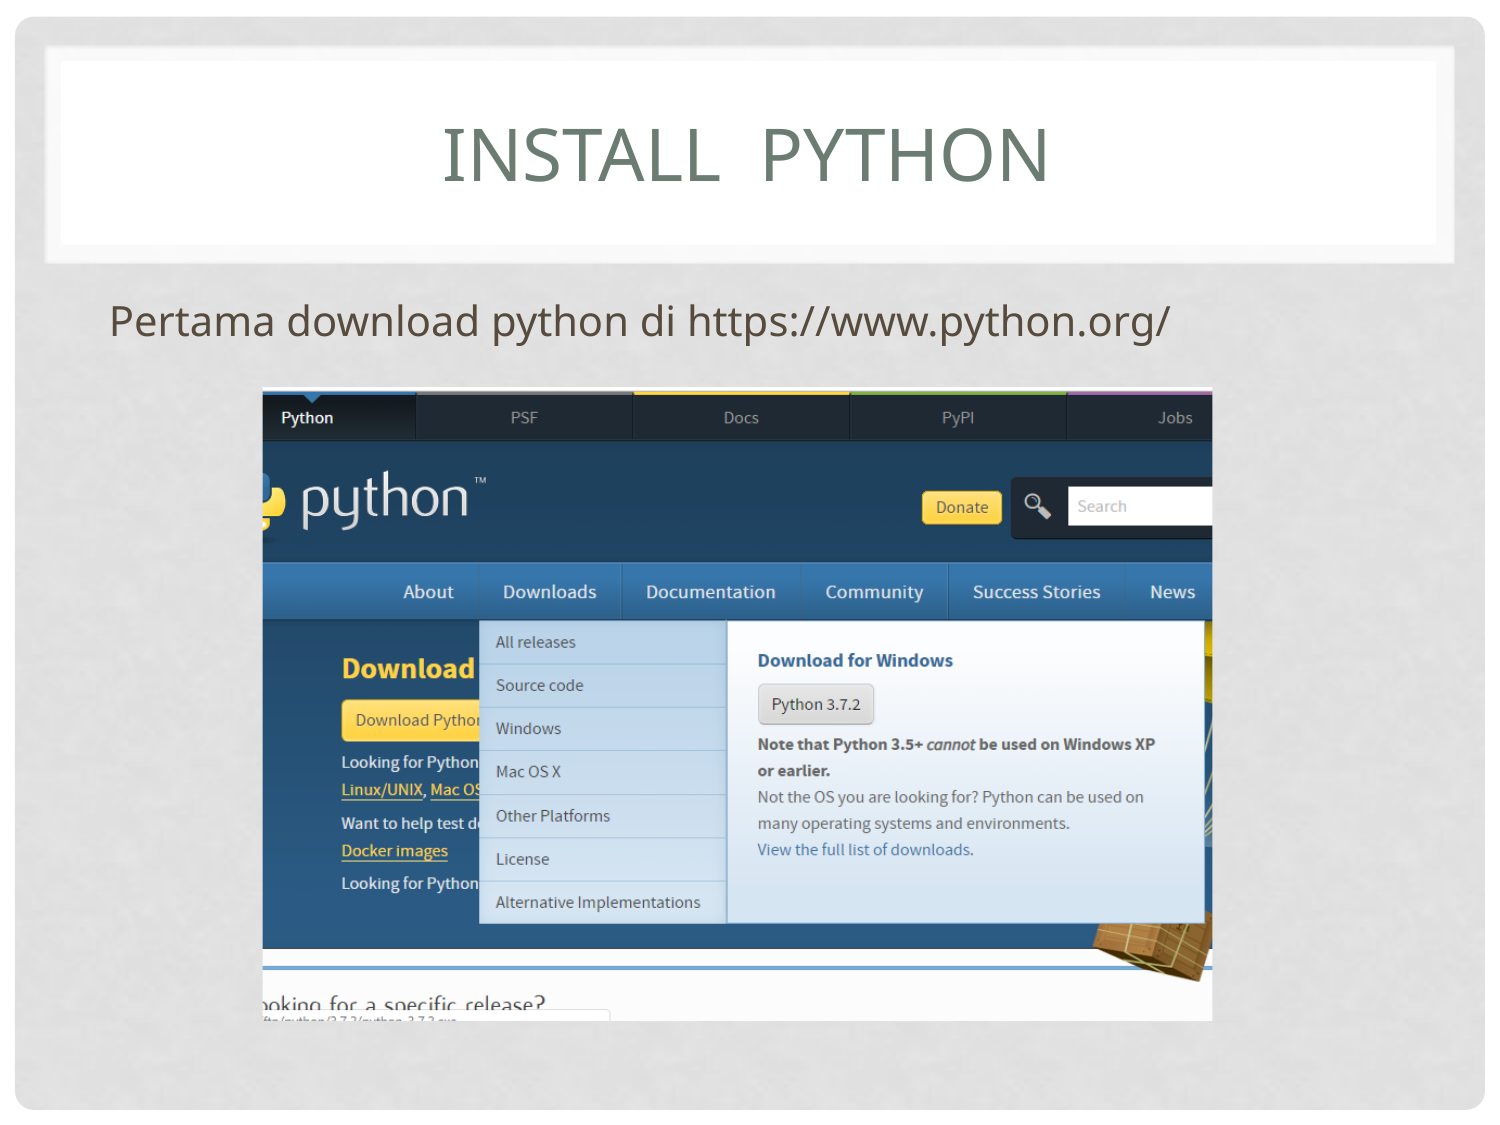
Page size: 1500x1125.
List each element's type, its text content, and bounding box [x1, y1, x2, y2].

picture [262, 387, 1213, 1021]
title Install PYTHON [69, 66, 1425, 238]
list Pertama download python di https://www.python.org/ [75, 287, 1425, 1005]
